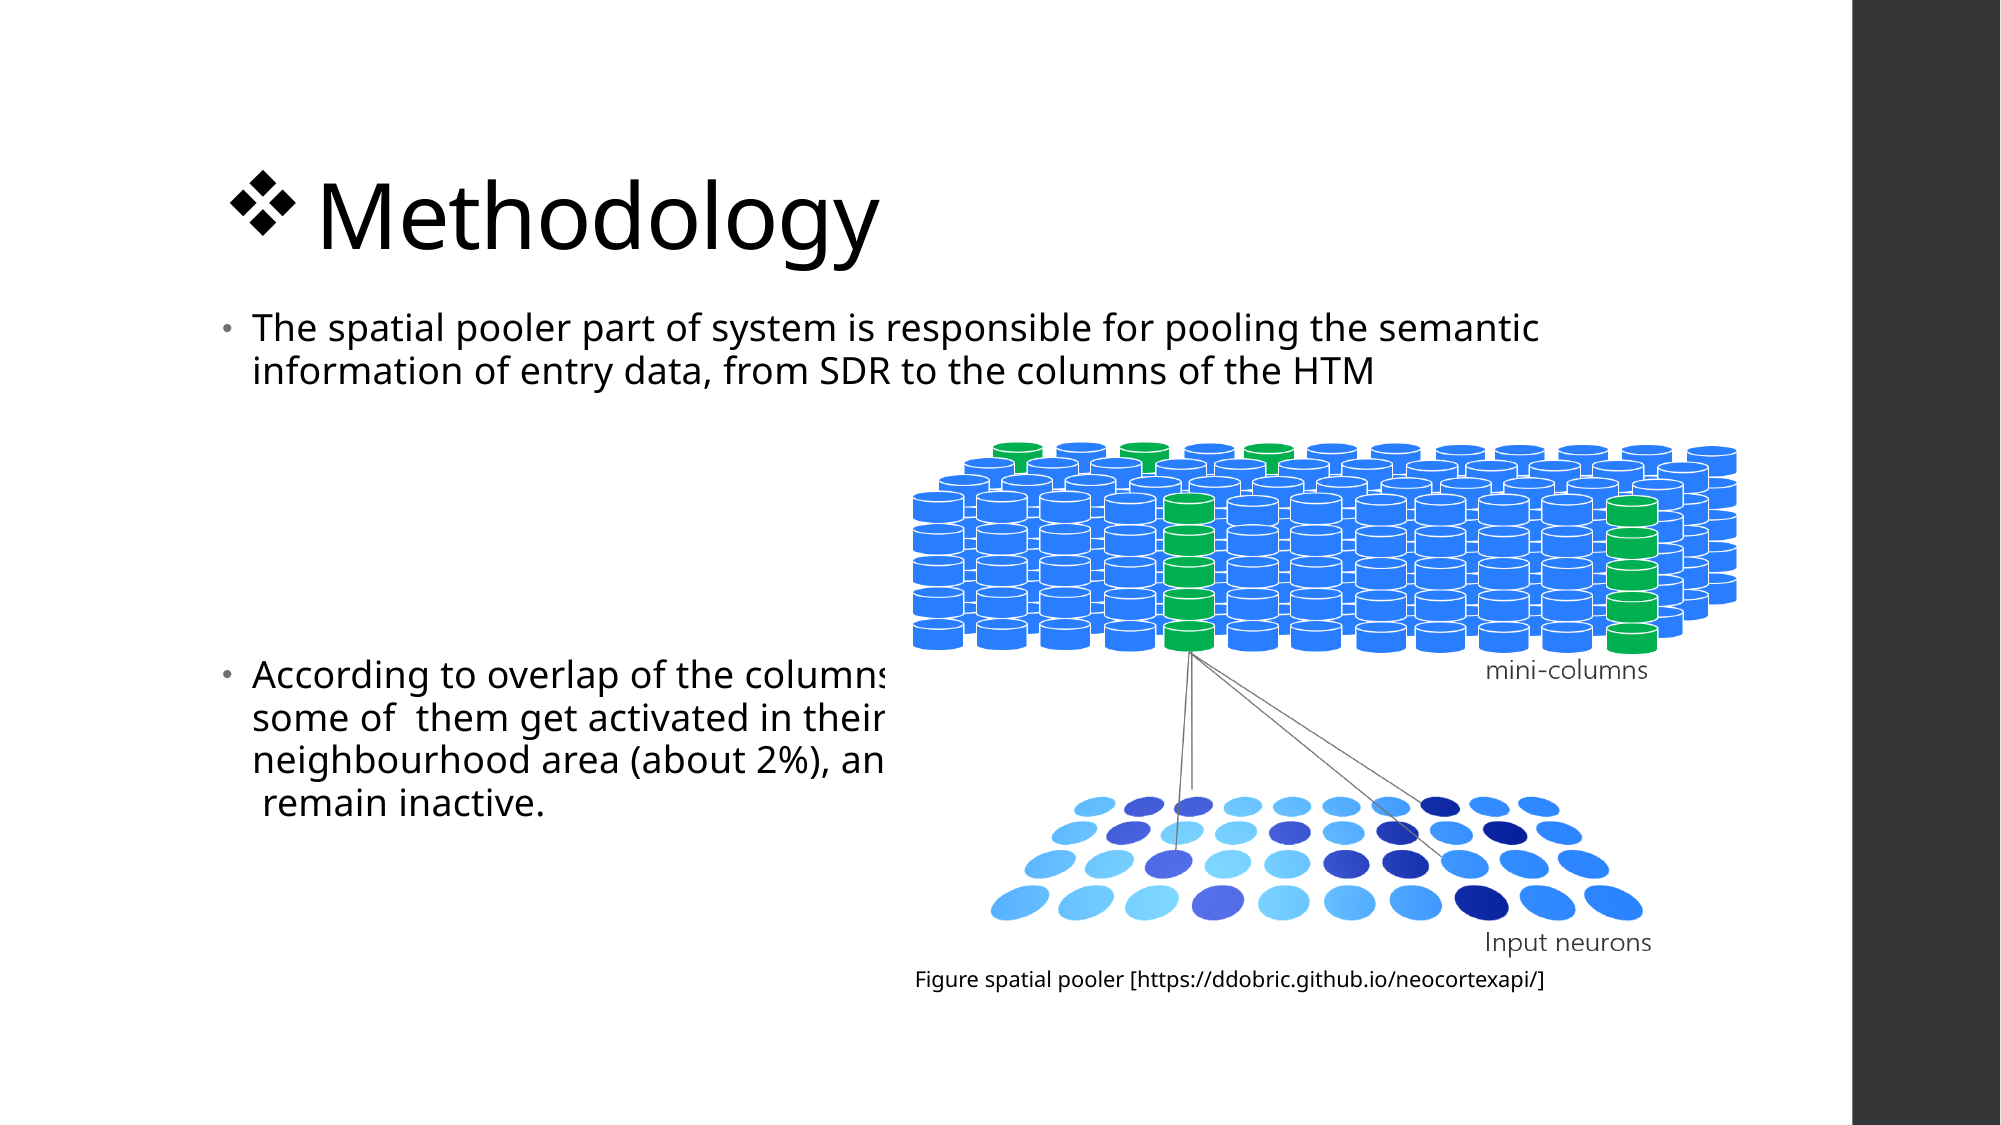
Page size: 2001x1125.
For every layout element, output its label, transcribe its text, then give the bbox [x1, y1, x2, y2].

list The spatial pooler part of system is responsible for pooling the semantic information of entry data, from SDR to the columns of the HTM According to overlap of the columns some of them get activated in their neighbourhood area (about 2%), and the rest remain inactive. [206, 299, 1617, 1014]
picture [885, 423, 1750, 963]
title Methodology [206, 60, 1797, 278]
text_box Figure spatial pooler [https://ddobric.github.io/neocortexapi/] [900, 957, 2000, 999]
